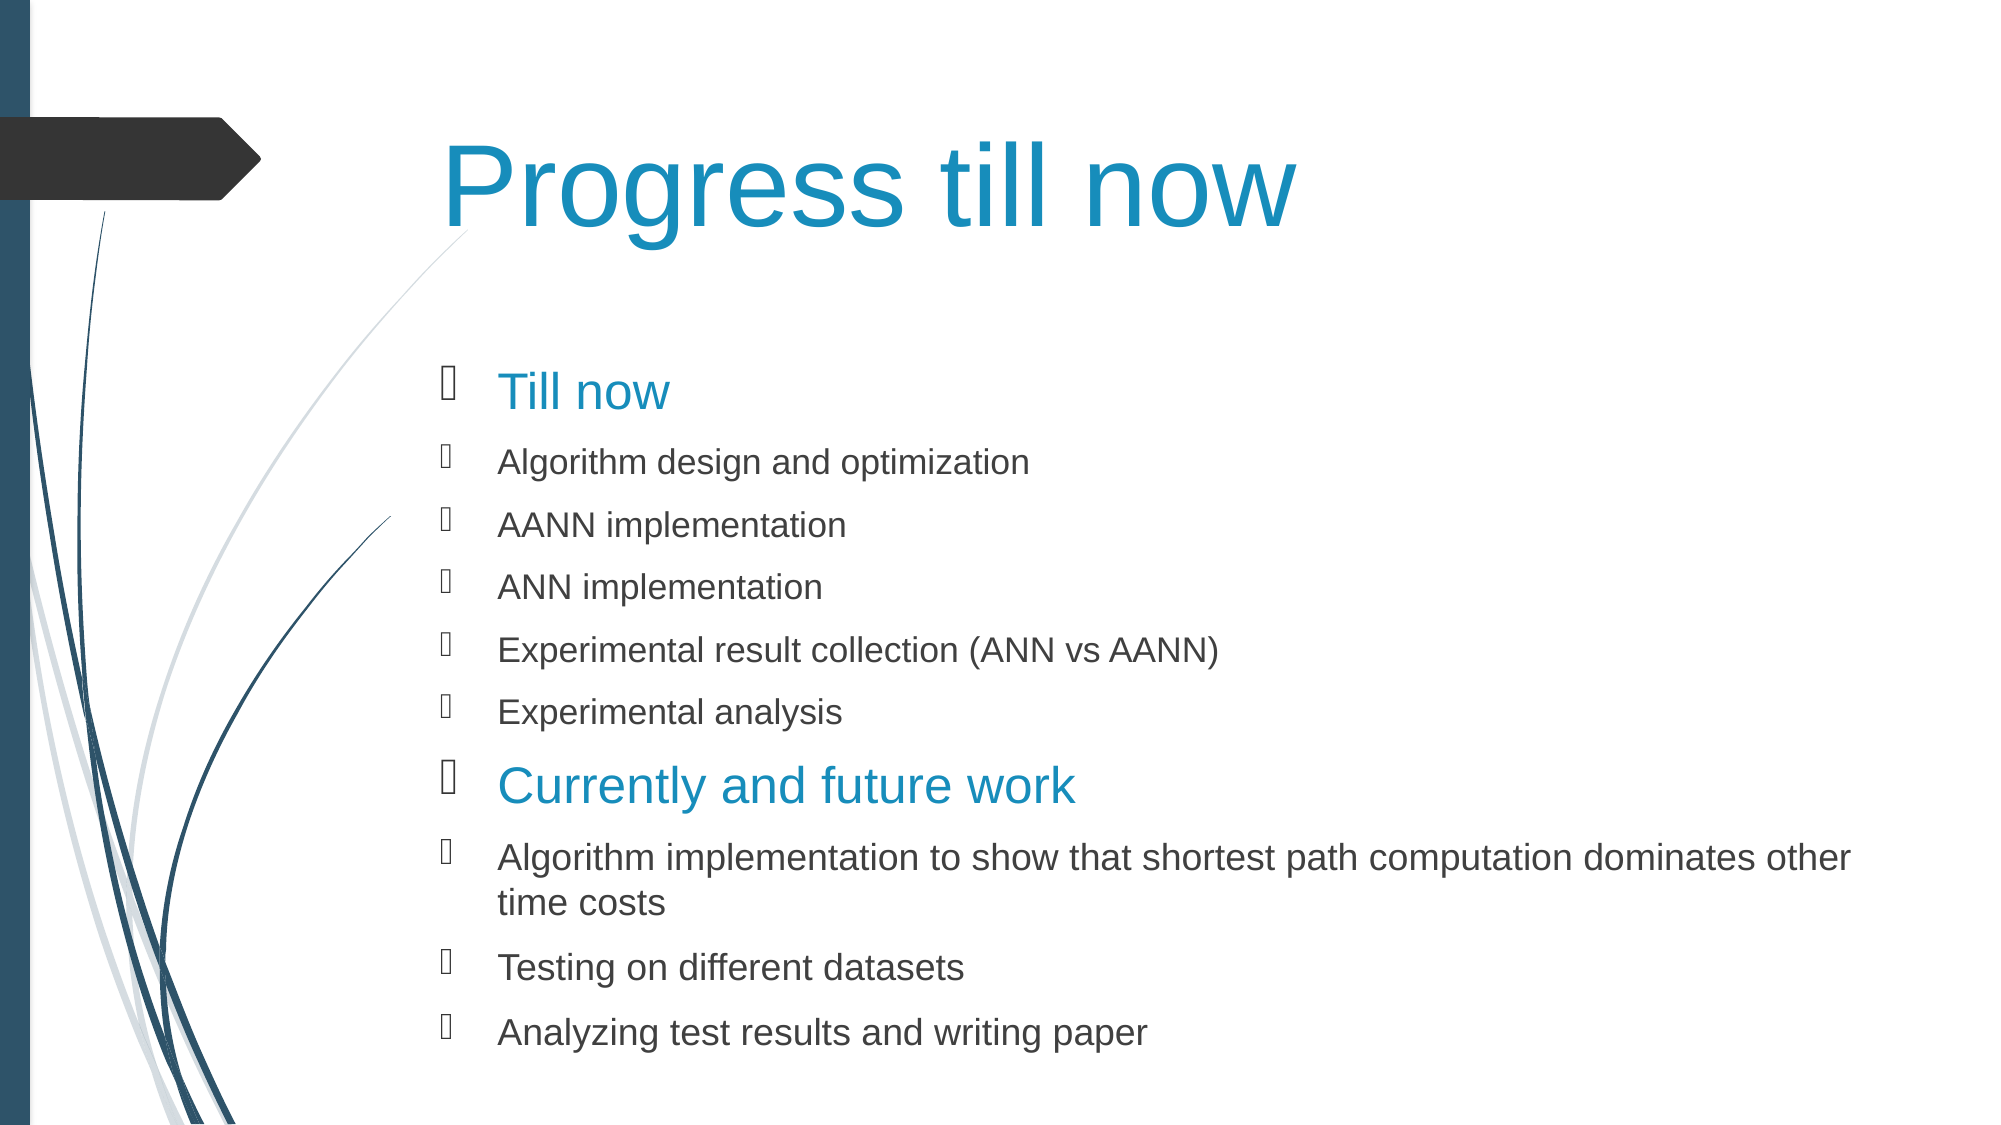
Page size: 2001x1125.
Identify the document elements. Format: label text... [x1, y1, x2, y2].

title Progress till now [425, 102, 1888, 313]
list Till now Algorithm design and optimization AANN implementation ANN implementation Experimental result collection (ANN vs AANN) Experimental analysis Currently and future work Algorithm implementation to show that shortest path computation dominates other time costs Testing on different datasets Analyzing test results and writing paper [424, 350, 1920, 1062]
